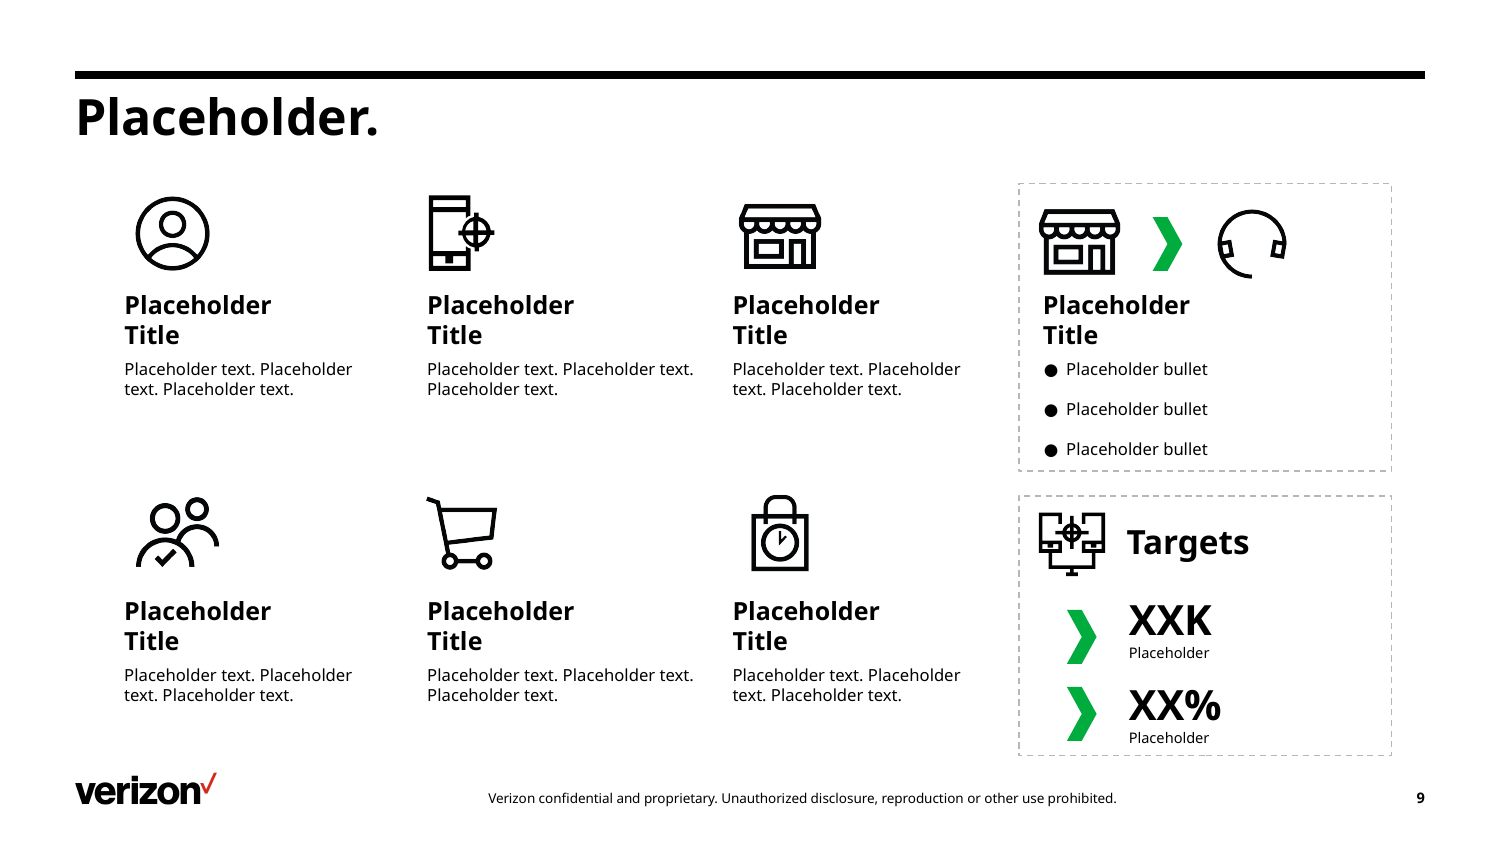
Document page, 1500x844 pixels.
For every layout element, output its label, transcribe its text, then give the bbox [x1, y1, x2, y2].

text_box Placeholder Title Placeholder text. Placeholder text. Placeholder text. [732, 587, 982, 807]
text_box Placeholder Title Placeholder text. Placeholder text. Placeholder text. [732, 281, 982, 472]
picture [118, 179, 226, 287]
text_box [1152, 217, 1183, 271]
text_box [1066, 609, 1097, 664]
text_box XX% Placeholder [1113, 674, 1324, 750]
text_box Placeholder Title Placeholder text. Placeholder text. Placeholder text. [124, 281, 385, 492]
picture [1025, 185, 1133, 293]
text_box Placeholder Title Placeholder text. Placeholder text. Placeholder text. [427, 281, 704, 472]
text_box Targets [1111, 503, 1389, 580]
picture [124, 479, 231, 587]
picture [726, 179, 834, 287]
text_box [428, 195, 495, 272]
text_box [1038, 512, 1106, 577]
text_box Placeholder Title Placeholder text. Placeholder text. Placeholder text. [124, 587, 374, 777]
picture [58, 755, 234, 822]
text_box [1018, 183, 1392, 472]
text_box Placeholder Title Placeholder bullet Placeholder bullet Placeholder bullet [1042, 281, 1416, 492]
picture [416, 488, 507, 578]
text_box Placeholder Title Placeholder text. Placeholder text. Placeholder text. [427, 587, 695, 798]
picture [1202, 194, 1303, 295]
text_box [1018, 495, 1392, 756]
slide_number ‹#› [1387, 771, 1425, 809]
title Placeholder. [75, 96, 1238, 159]
text_box [1066, 686, 1097, 741]
text_box XXK Placeholder [1113, 591, 1345, 664]
picture [733, 486, 827, 581]
